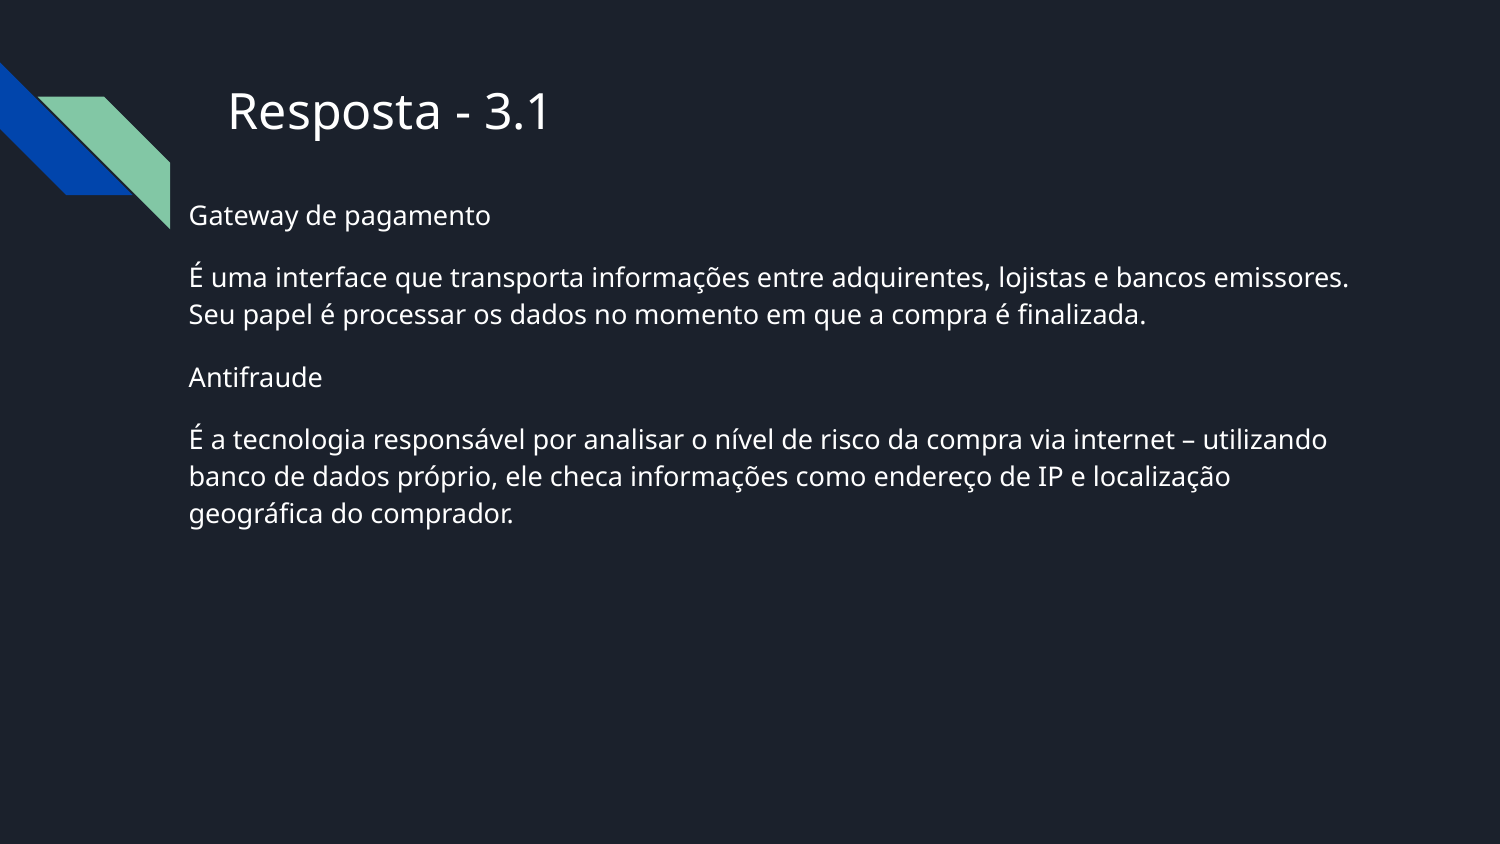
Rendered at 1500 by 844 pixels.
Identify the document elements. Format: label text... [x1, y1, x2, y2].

list Gateway de pagamento É uma interface que transporta informações entre adquirentes, lojistas e bancos emissores. Seu papel é processar os dados no momento em que a compra é finalizada. Antifraude É a tecnologia responsável por analisar o nível de risco da compra via internet – utilizando banco de dados próprio, ele checa informações como endereço de IP e localização geográfica do comprador. [173, 178, 1368, 735]
title Resposta - 3.1 [212, 64, 1368, 178]
